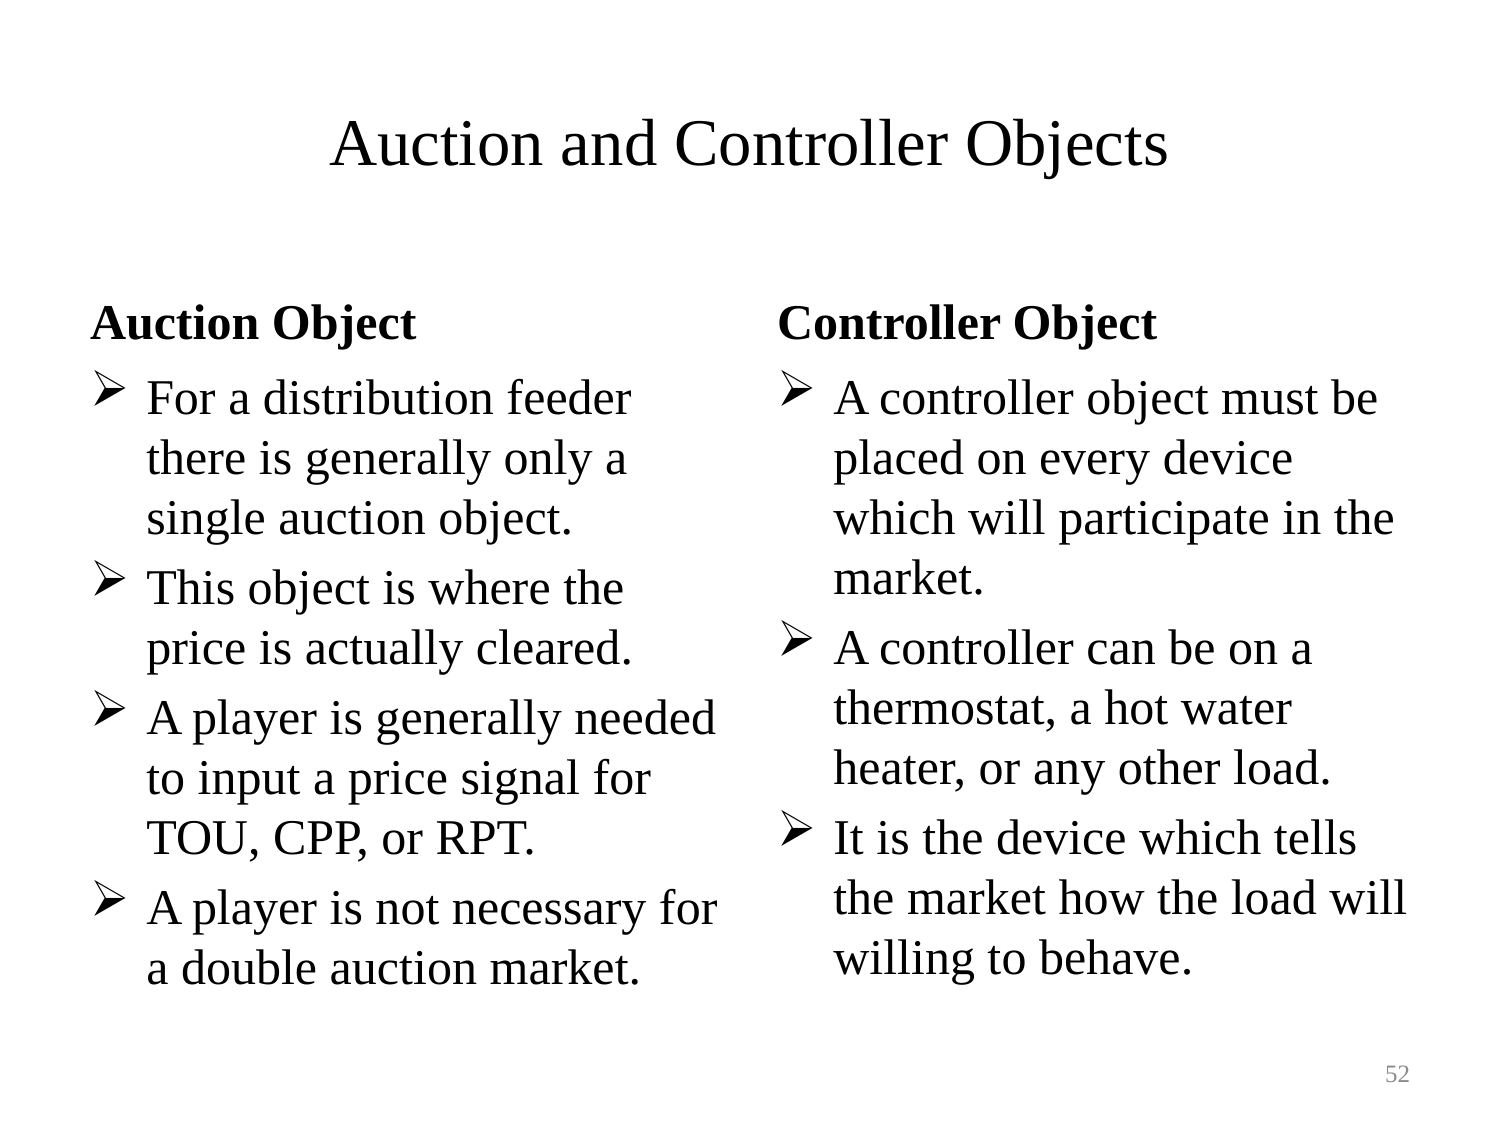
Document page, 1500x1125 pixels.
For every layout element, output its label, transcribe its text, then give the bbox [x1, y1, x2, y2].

slide_number 52 [1074, 1042, 1425, 1103]
list For a distribution feeder there is generally only a single auction object. This object is where the price is actually cleared. A player is generally needed to input a price signal for TOU, CPP, or RPT. A player is not necessary for a double auction market. [75, 356, 738, 1005]
list Controller Object [761, 251, 1425, 356]
list A controller object must be placed on every device which will participate in the market. A controller can be on a thermostat, a hot water heater, or any other load. It is the device which tells the market how the load will willing to behave. [761, 356, 1425, 1005]
title Auction and Controller Objects [75, 45, 1425, 233]
list Auction Object [75, 251, 738, 356]
